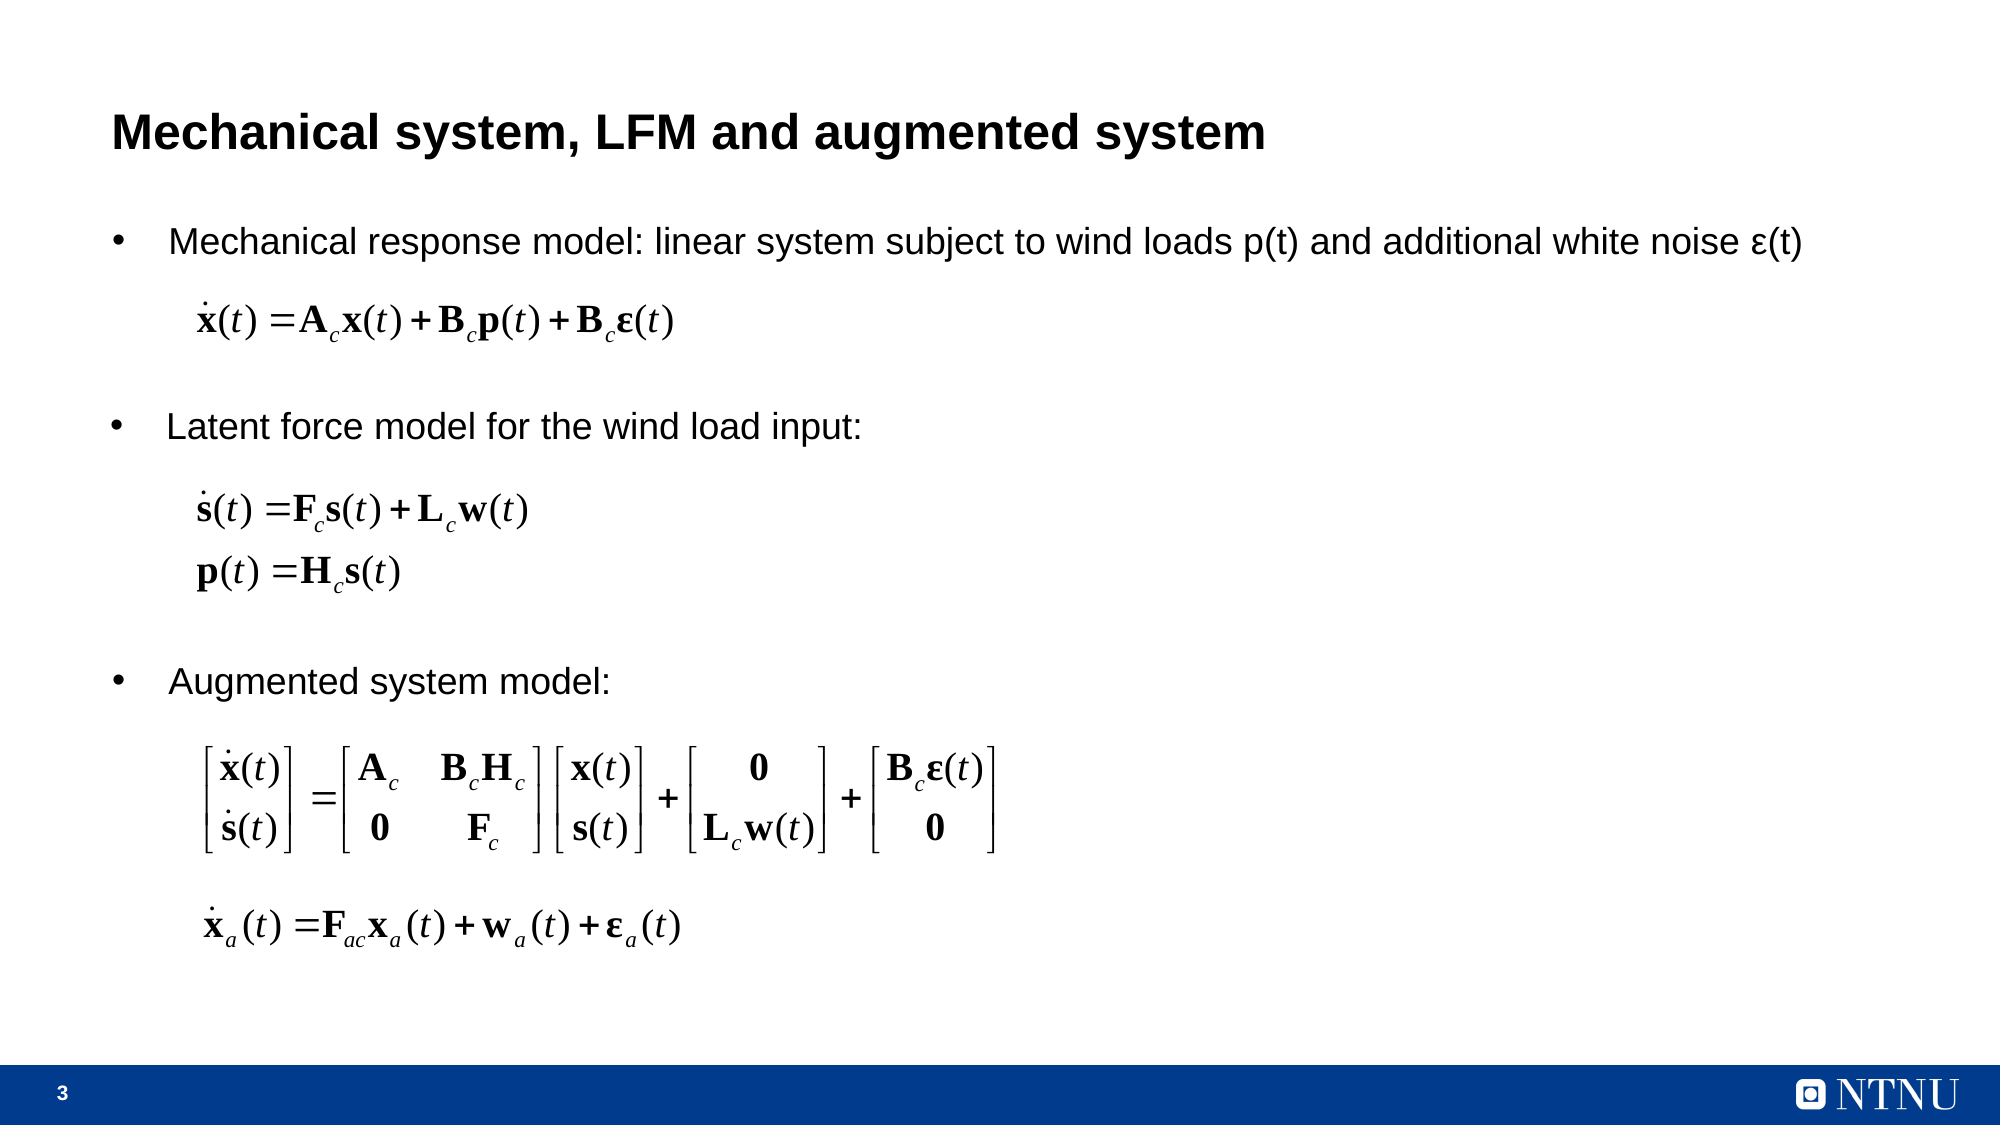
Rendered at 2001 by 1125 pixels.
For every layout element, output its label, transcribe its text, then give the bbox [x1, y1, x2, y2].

list Mechanical response model: linear system subject to wind loads p(t) and additional white noise ε(t) [97, 209, 1963, 293]
picture [0, 1065, 2000, 1125]
text_box Augmented system model: [97, 649, 1000, 726]
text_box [190, 292, 681, 353]
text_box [195, 736, 1010, 864]
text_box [197, 896, 688, 958]
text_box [191, 482, 536, 603]
title Mechanical system, LFM and augmented system [96, 28, 1897, 231]
text_box Latent force model for the wind load input: [94, 394, 998, 470]
